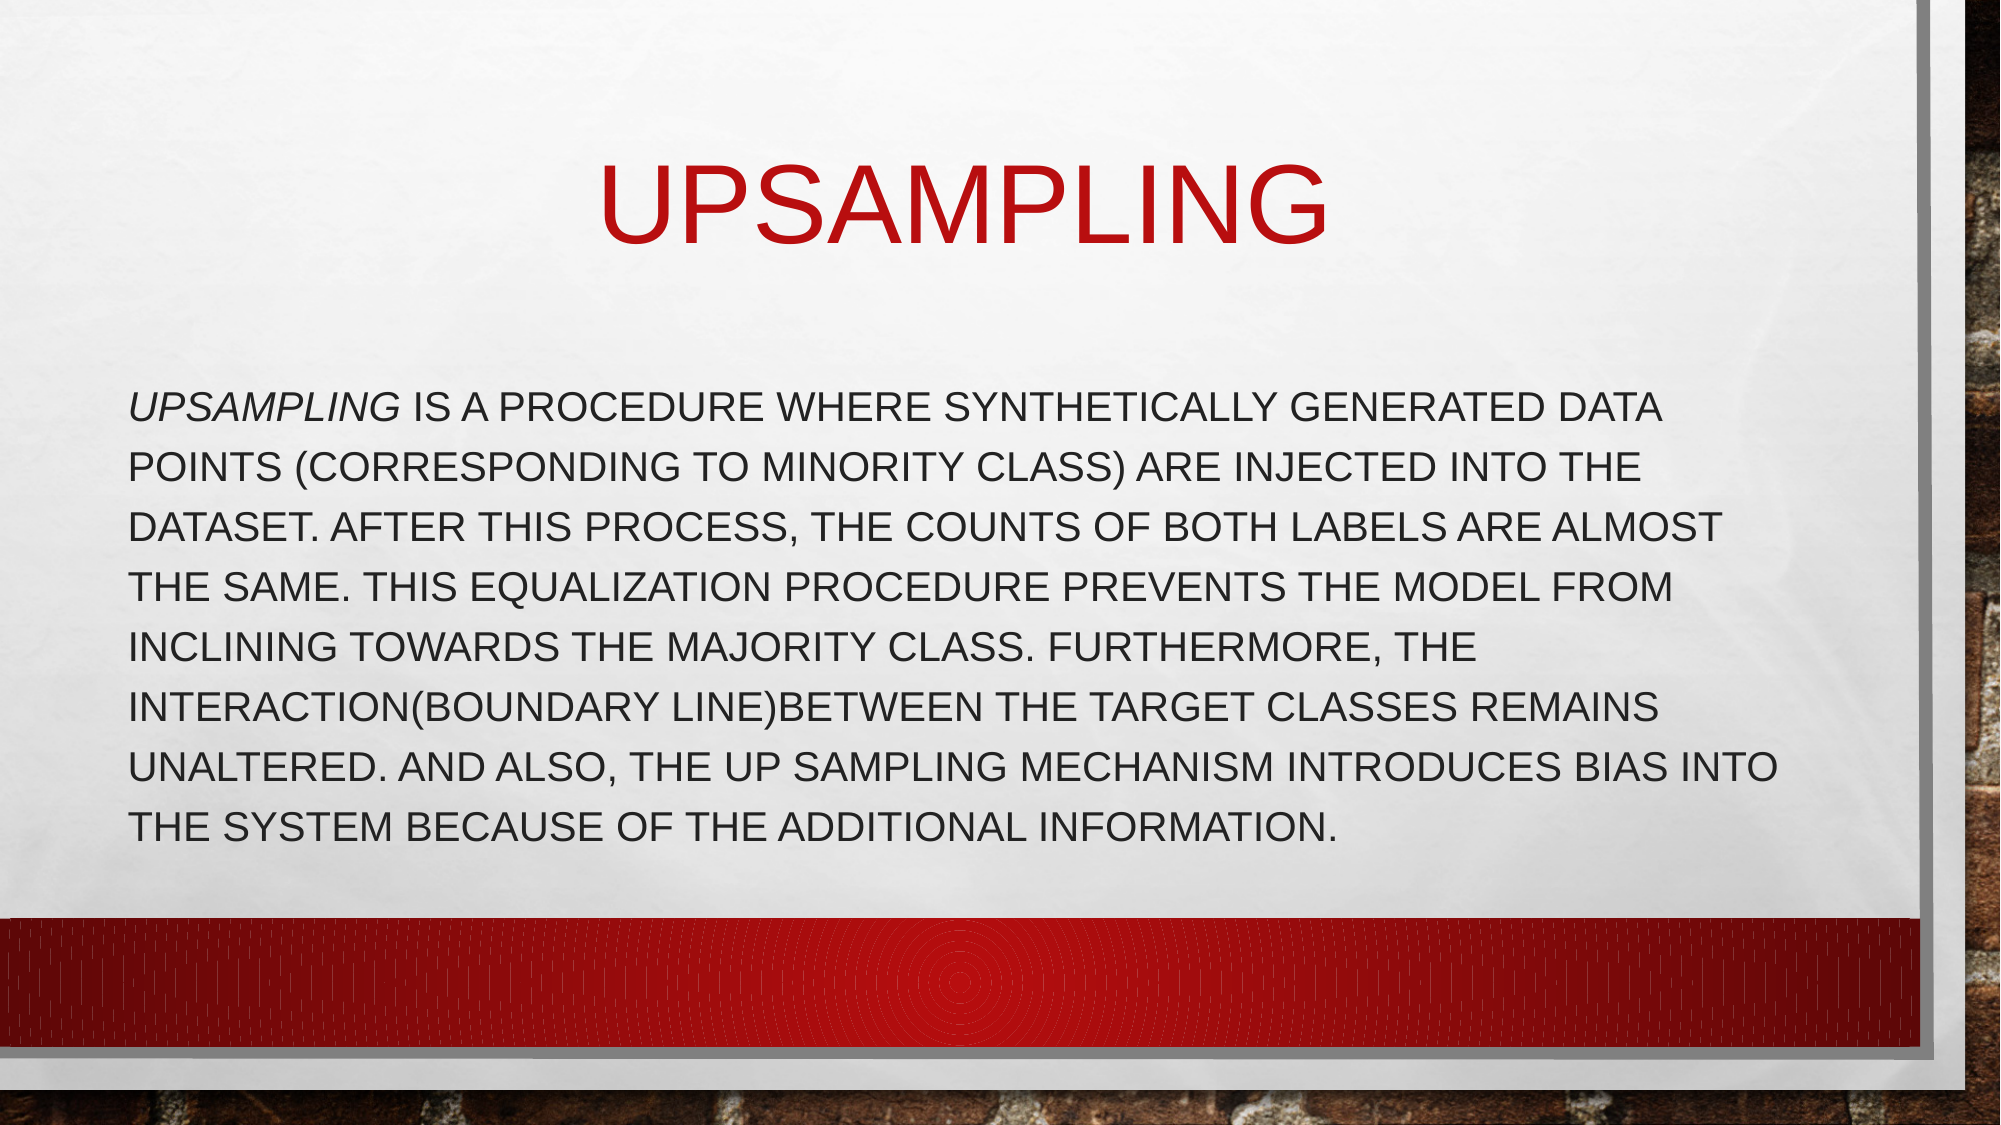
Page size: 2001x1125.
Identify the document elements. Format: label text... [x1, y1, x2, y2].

title Upsampling [112, 112, 1818, 302]
list Upsampling is a procedure where synthetically generated data points (corresponding to minority class) are injected into the dataset. After this process, the counts of both labels are almost the same. This equalization procedure prevents the model from inclining towards the majority class. Furthermore, the interaction(boundary line)between the target classes remains unaltered. And also, the up sampling mechanism introduces bias into the system because of the additional information. [112, 338, 1818, 882]
picture [0, 0, 2000, 1125]
